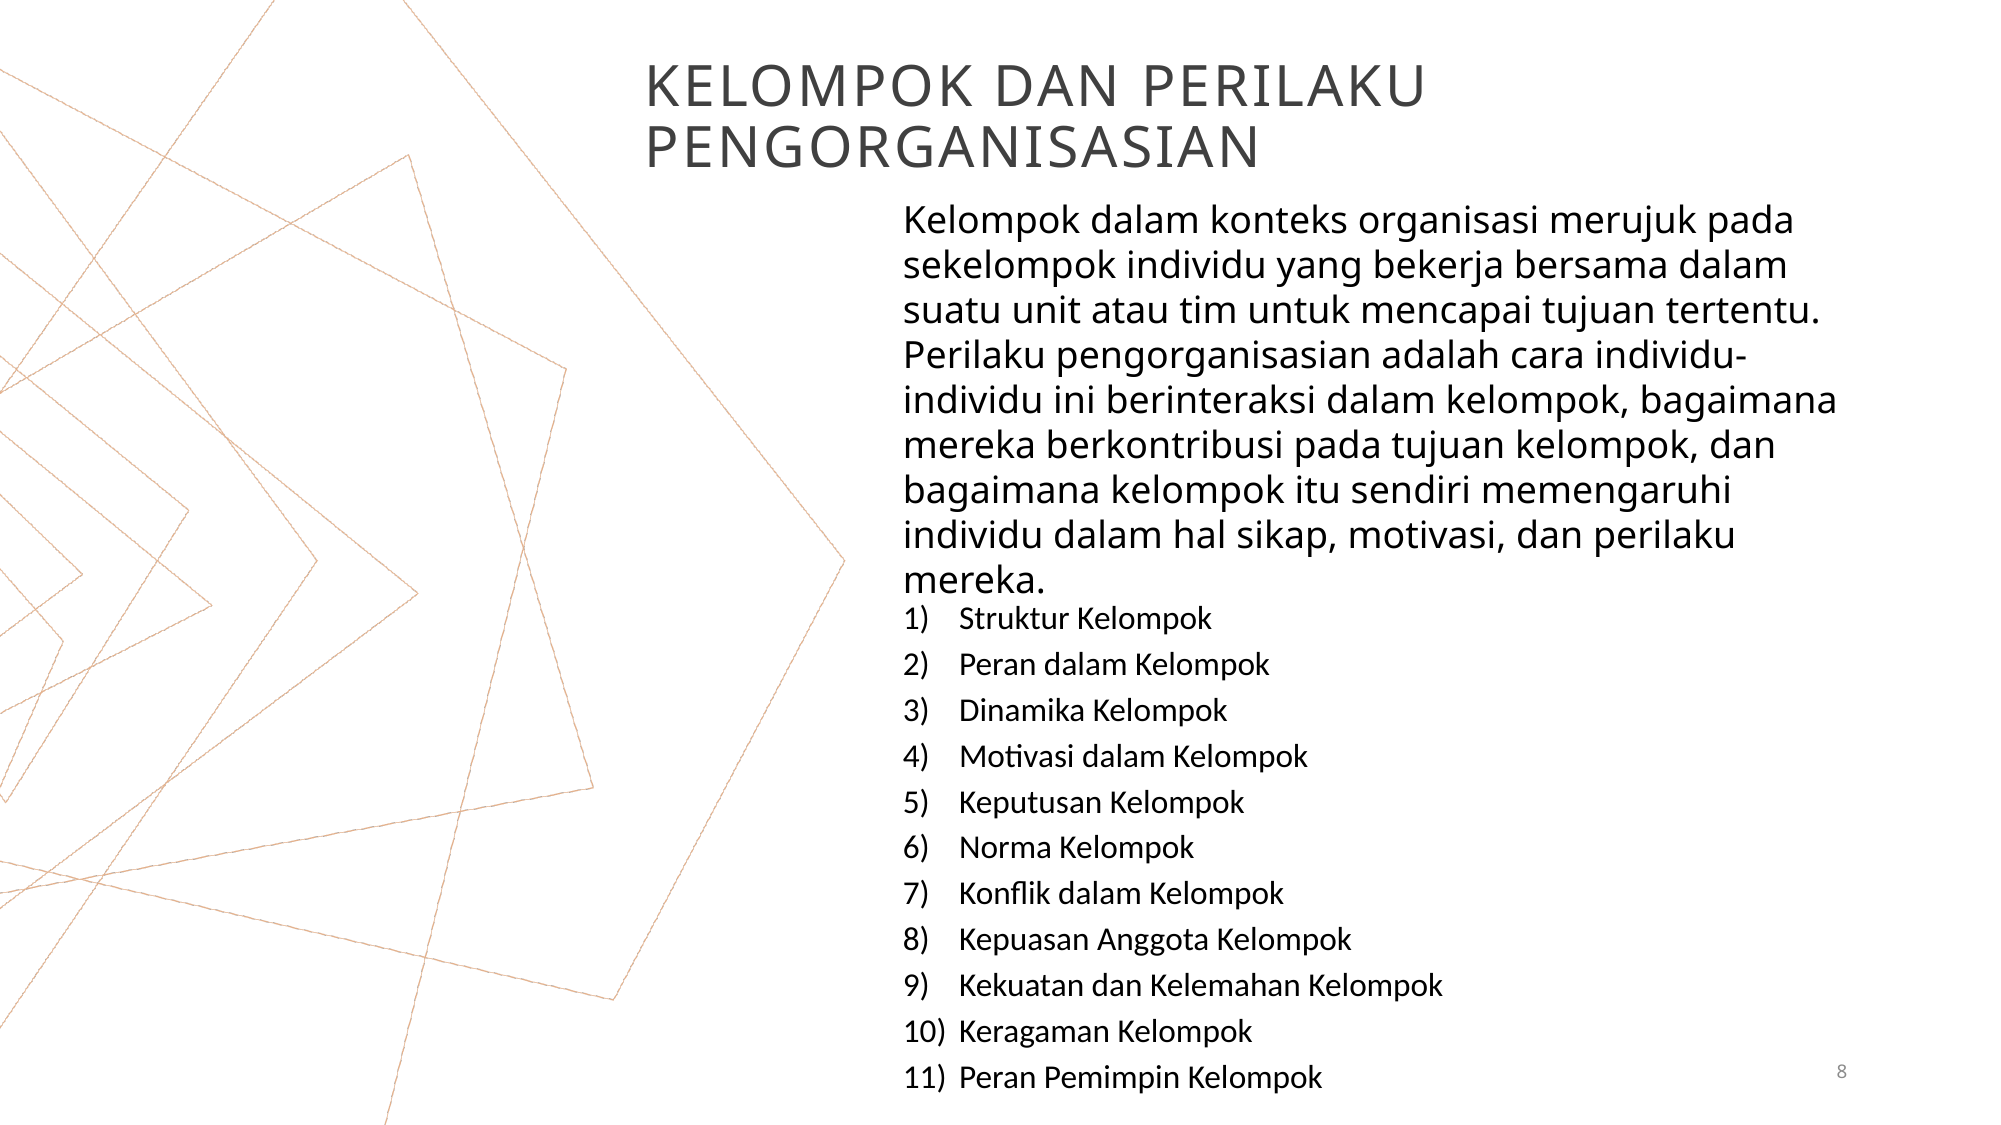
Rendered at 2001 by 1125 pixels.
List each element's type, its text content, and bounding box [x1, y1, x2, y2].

text_box Kelompok dalam konteks organisasi merujuk pada sekelompok individu yang bekerja bersama dalam suatu unit atau tim untuk mencapai tujuan tertentu. Perilaku pengorganisasian adalah cara individu-individu ini berinteraksi dalam kelompok, bagaimana mereka berkontribusi pada tujuan kelompok, dan bagaimana kelompok itu sendiri memengaruhi individu dalam hal sikap, motivasi, dan perilaku mereka. [888, 188, 1889, 582]
text_box Struktur Kelompok Peran dalam Kelompok Dinamika Kelompok Motivasi dalam Kelompok Keputusan Kelompok Norma Kelompok Konflik dalam Kelompok Kepuasan Anggota Kelompok Kekuatan dan Kelemahan Kelompok Keragaman Kelompok Peran Pemimpin Kelompok [888, 582, 1889, 1103]
title Kelompok dan Perilaku Pengorganisasian [629, 49, 1521, 189]
picture [0, 0, 893, 1125]
